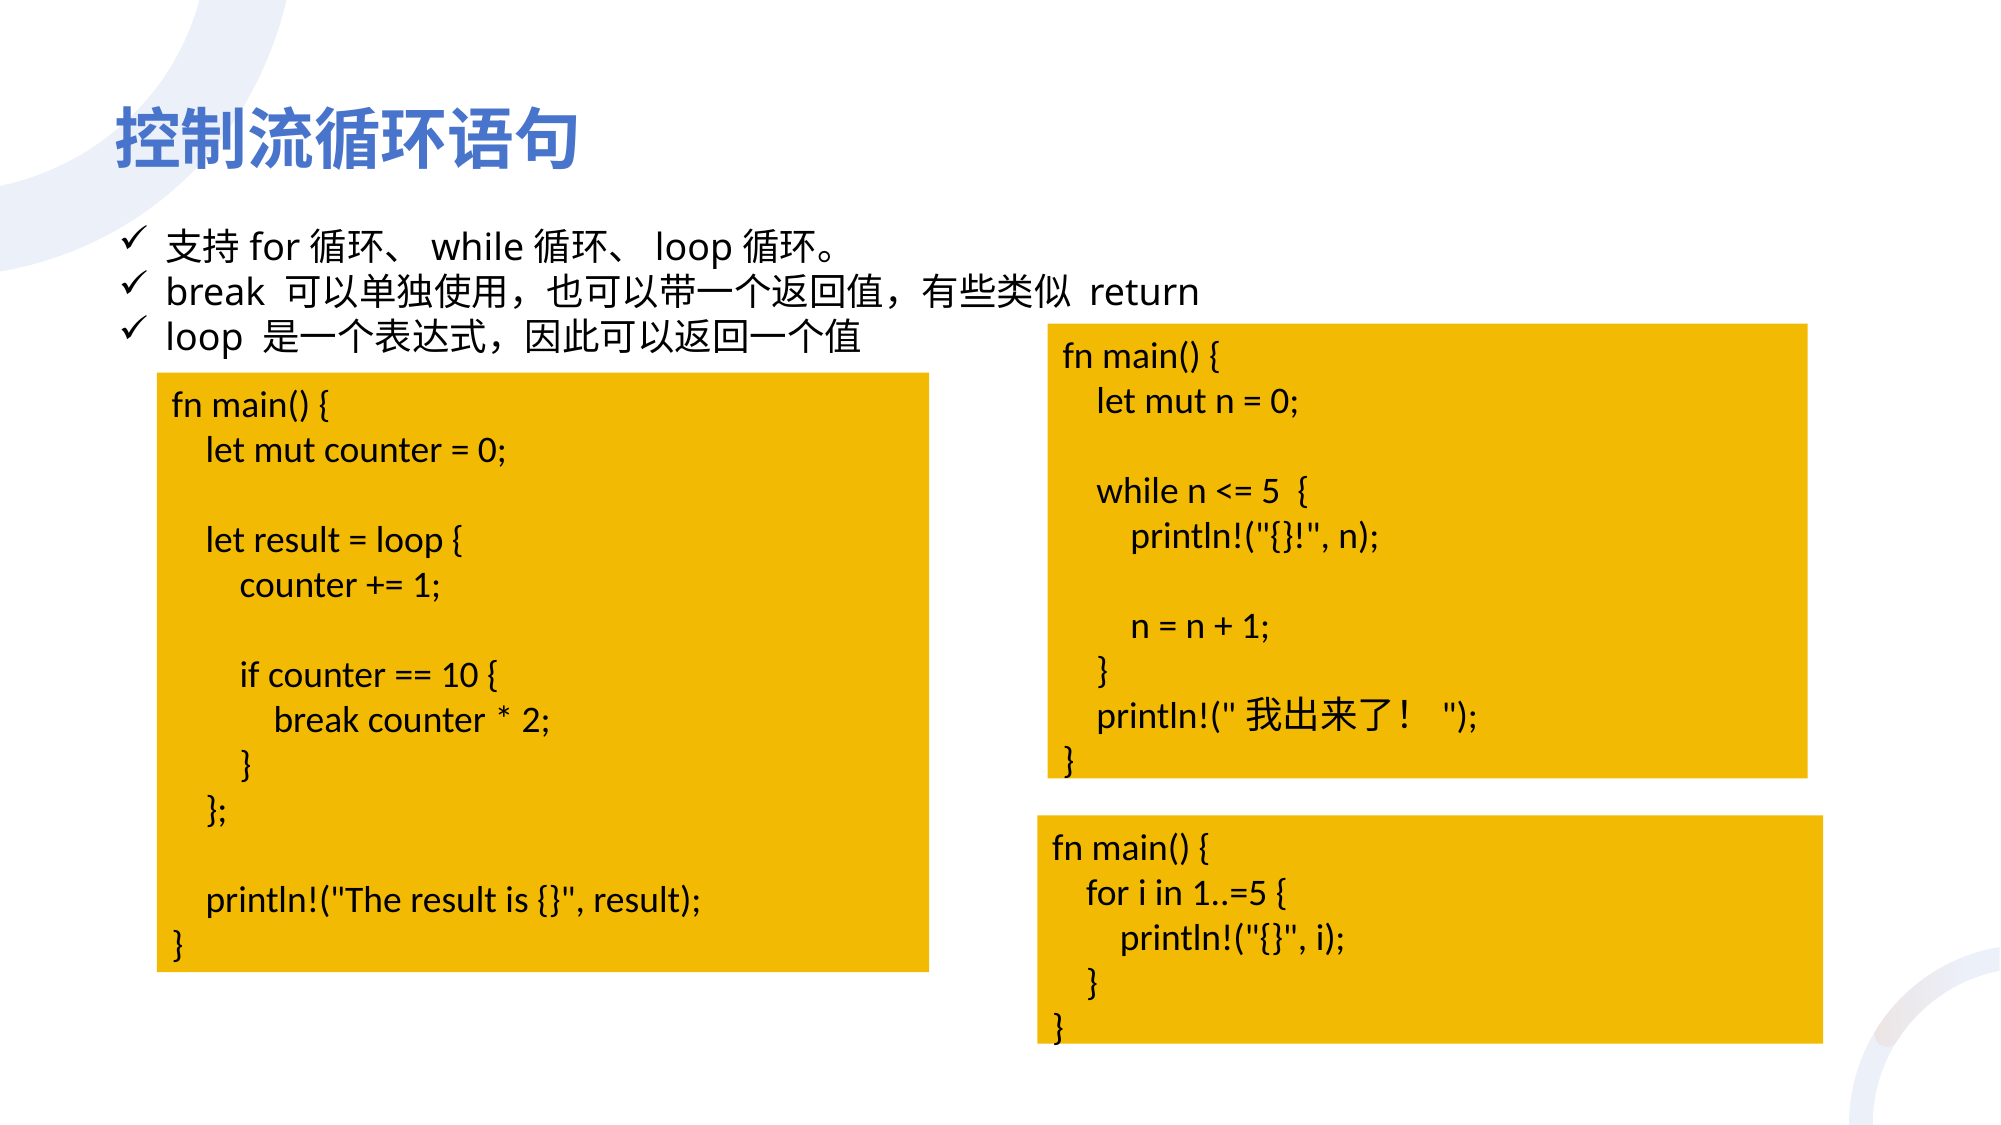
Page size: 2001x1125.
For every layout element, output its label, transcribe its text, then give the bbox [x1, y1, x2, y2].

title 控制流循环语句 [114, 59, 1886, 178]
text_box fn main() { for i in 1..=5 { println!("{}", i); } } [1037, 815, 1824, 1044]
text_box fn main() { let mut n = 0; while n <= 5 { println!("{}!", n); n = n + 1; } println!("我出来了！"); } [1047, 323, 1808, 779]
text_box fn main() { let mut counter = 0; let result = loop { counter += 1; if counter == 10 { break counter * 2; } }; println!("The result is {}", result); } [156, 372, 930, 973]
text_box 支持for循环、while循环、loop循环。 break 可以单独使用，也可以带一个返回值，有些类似 return loop 是一个表达式，因此可以返回一个值 [103, 215, 1627, 366]
